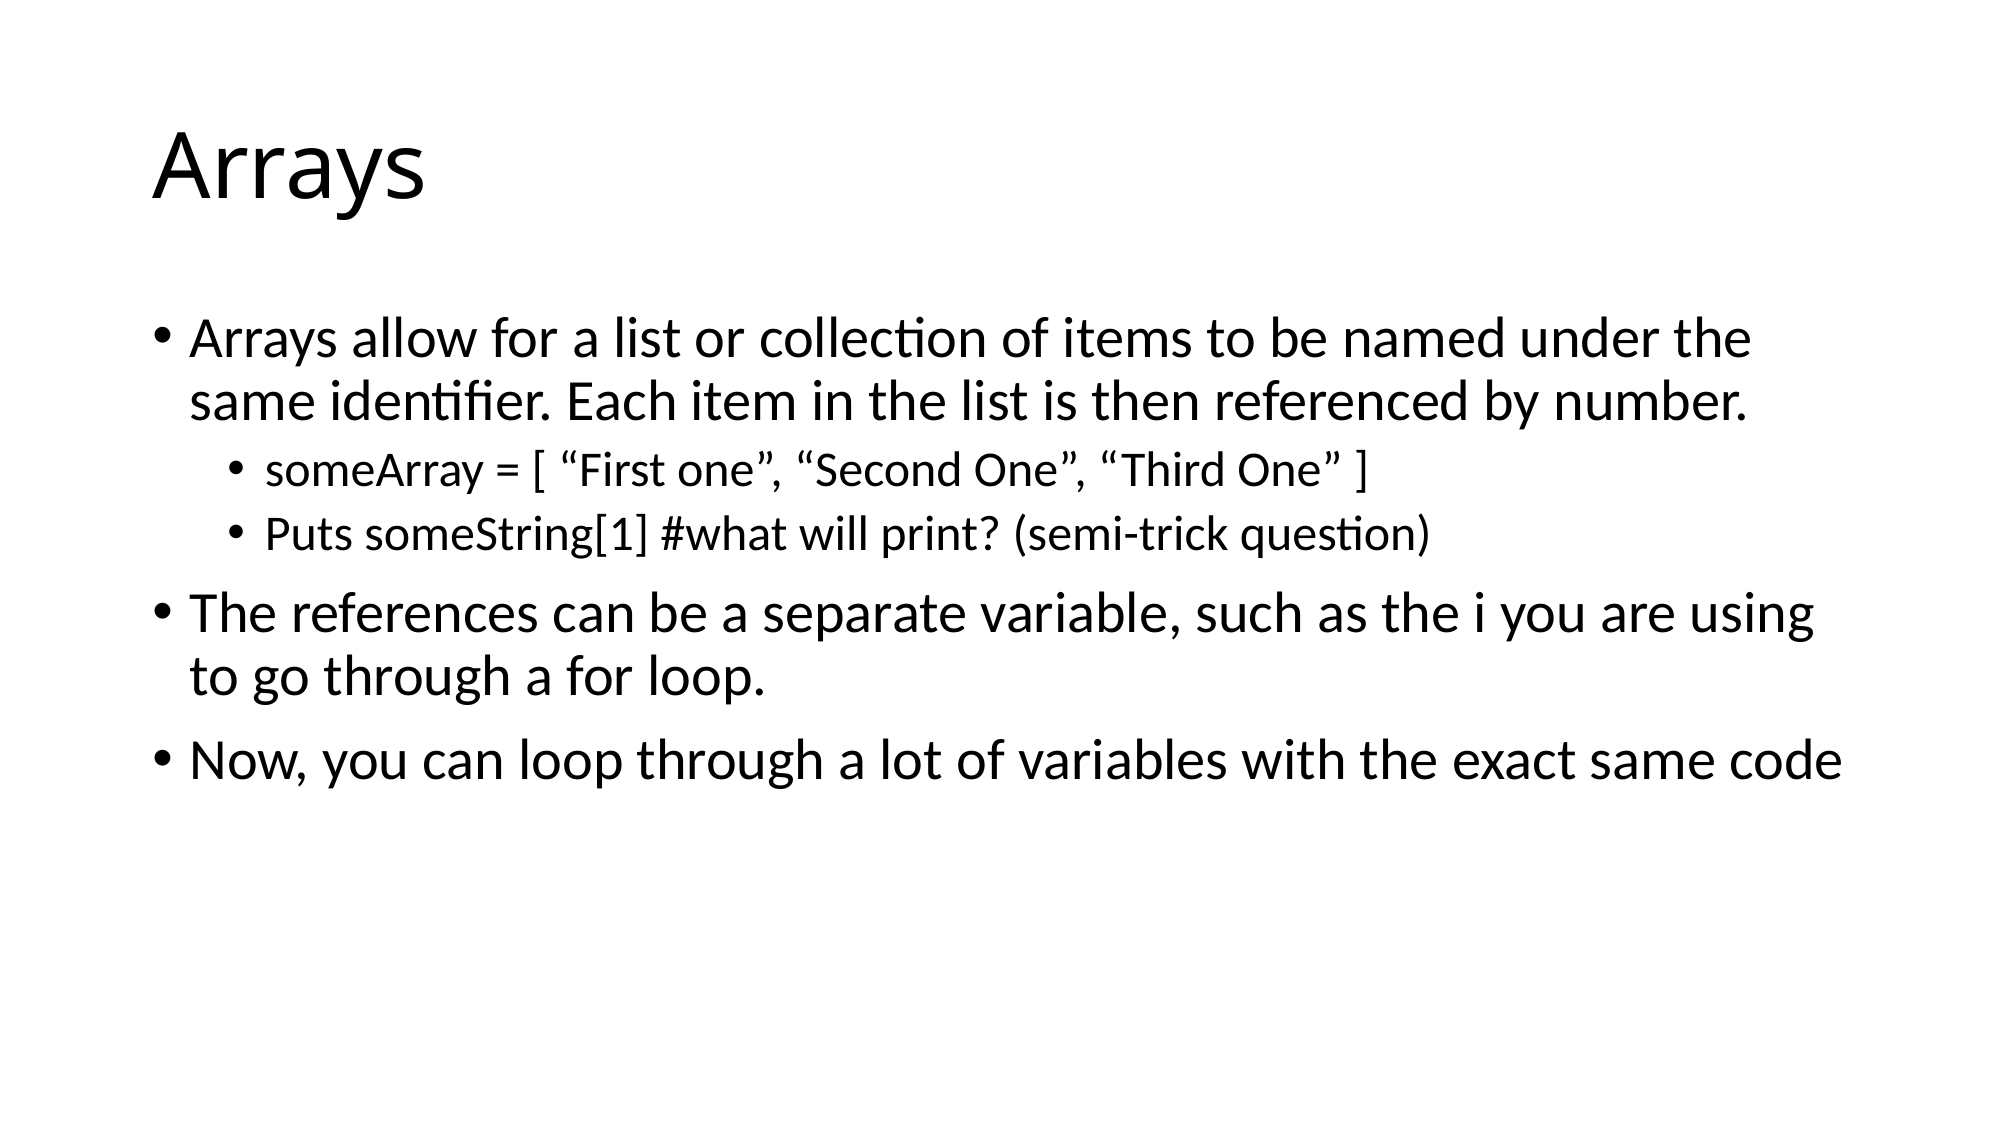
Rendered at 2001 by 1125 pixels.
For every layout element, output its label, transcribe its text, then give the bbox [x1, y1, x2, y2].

list Arrays allow for a list or collection of items to be named under the same identifier. Each item in the list is then referenced by number. someArray = [ “First one”, “Second One”, “Third One” ] Puts someString[1] #what will print? (semi-trick question) The references can be a separate variable, such as the i you are using to go through a for loop. Now, you can loop through a lot of variables with the exact same code [137, 299, 1863, 1014]
title Arrays [137, 59, 1863, 278]
